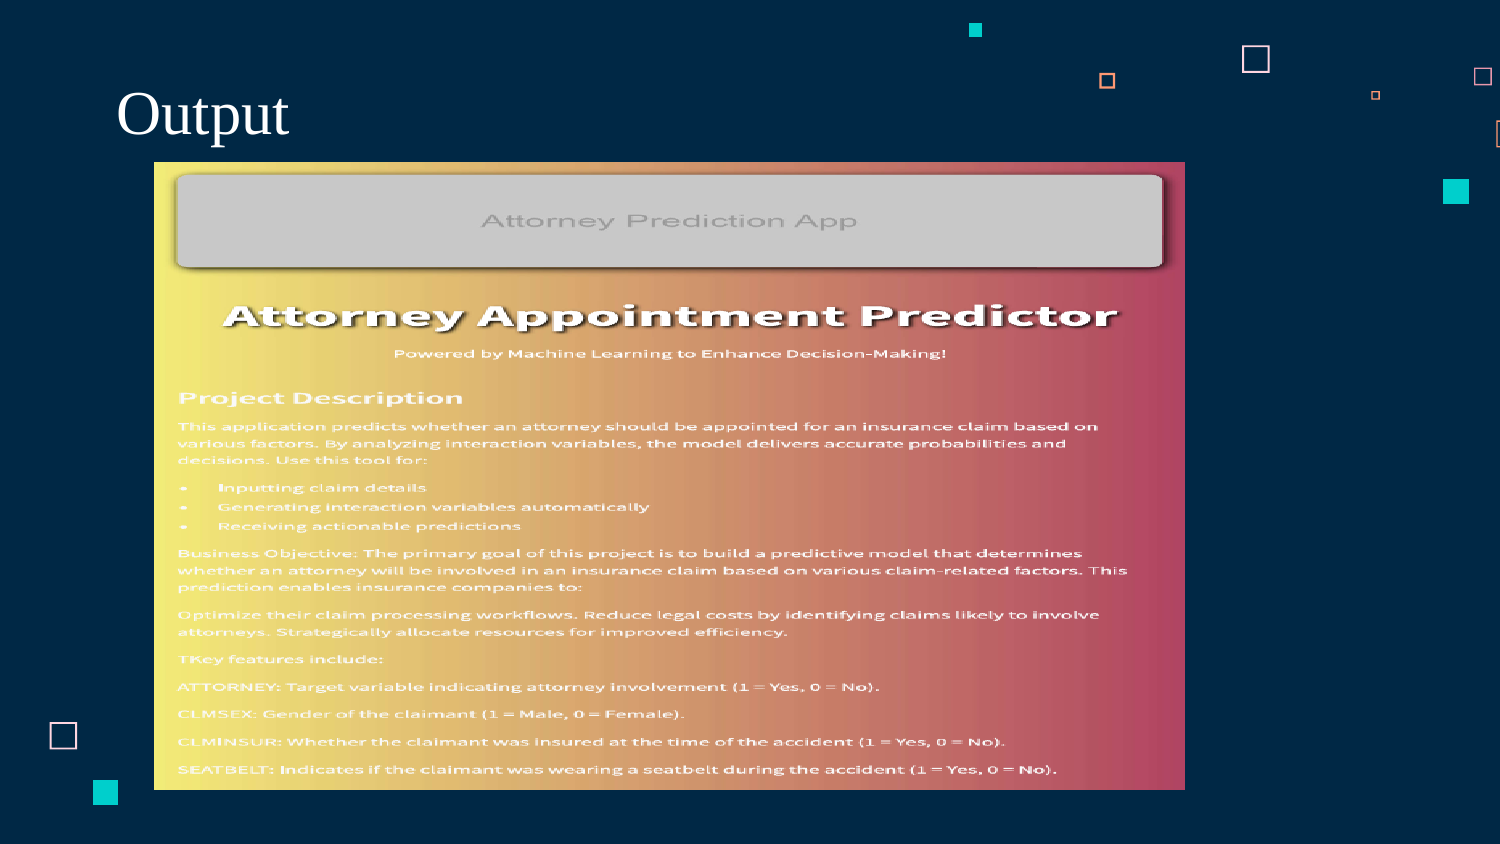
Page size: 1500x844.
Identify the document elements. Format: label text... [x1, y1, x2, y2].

picture [154, 162, 1185, 791]
title Output [101, 67, 878, 163]
